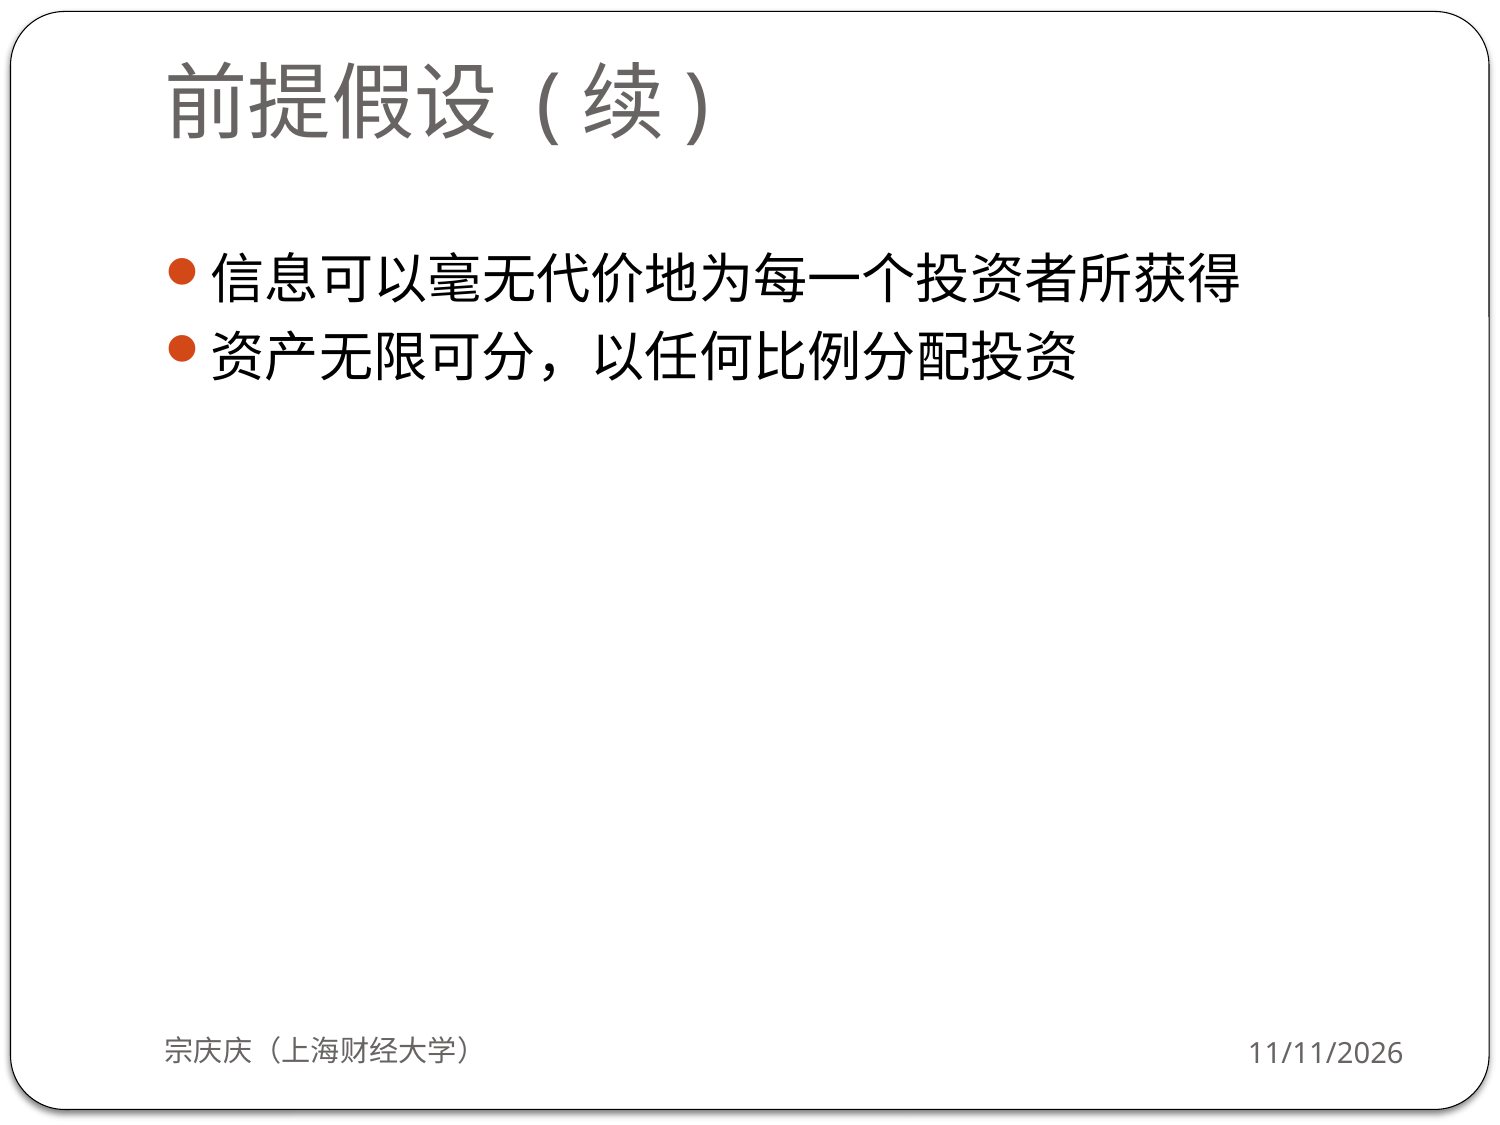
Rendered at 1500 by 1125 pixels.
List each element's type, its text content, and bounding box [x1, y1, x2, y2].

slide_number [1012, 1015, 1419, 1094]
footer 宗庆庆（上海财经大学） [150, 1012, 800, 1088]
title 前提假设 (续) [150, 35, 1425, 164]
list 信息可以毫无代价地为每一个投资者所获得 资产无限可分，以任何比例分配投资 [150, 237, 1425, 988]
